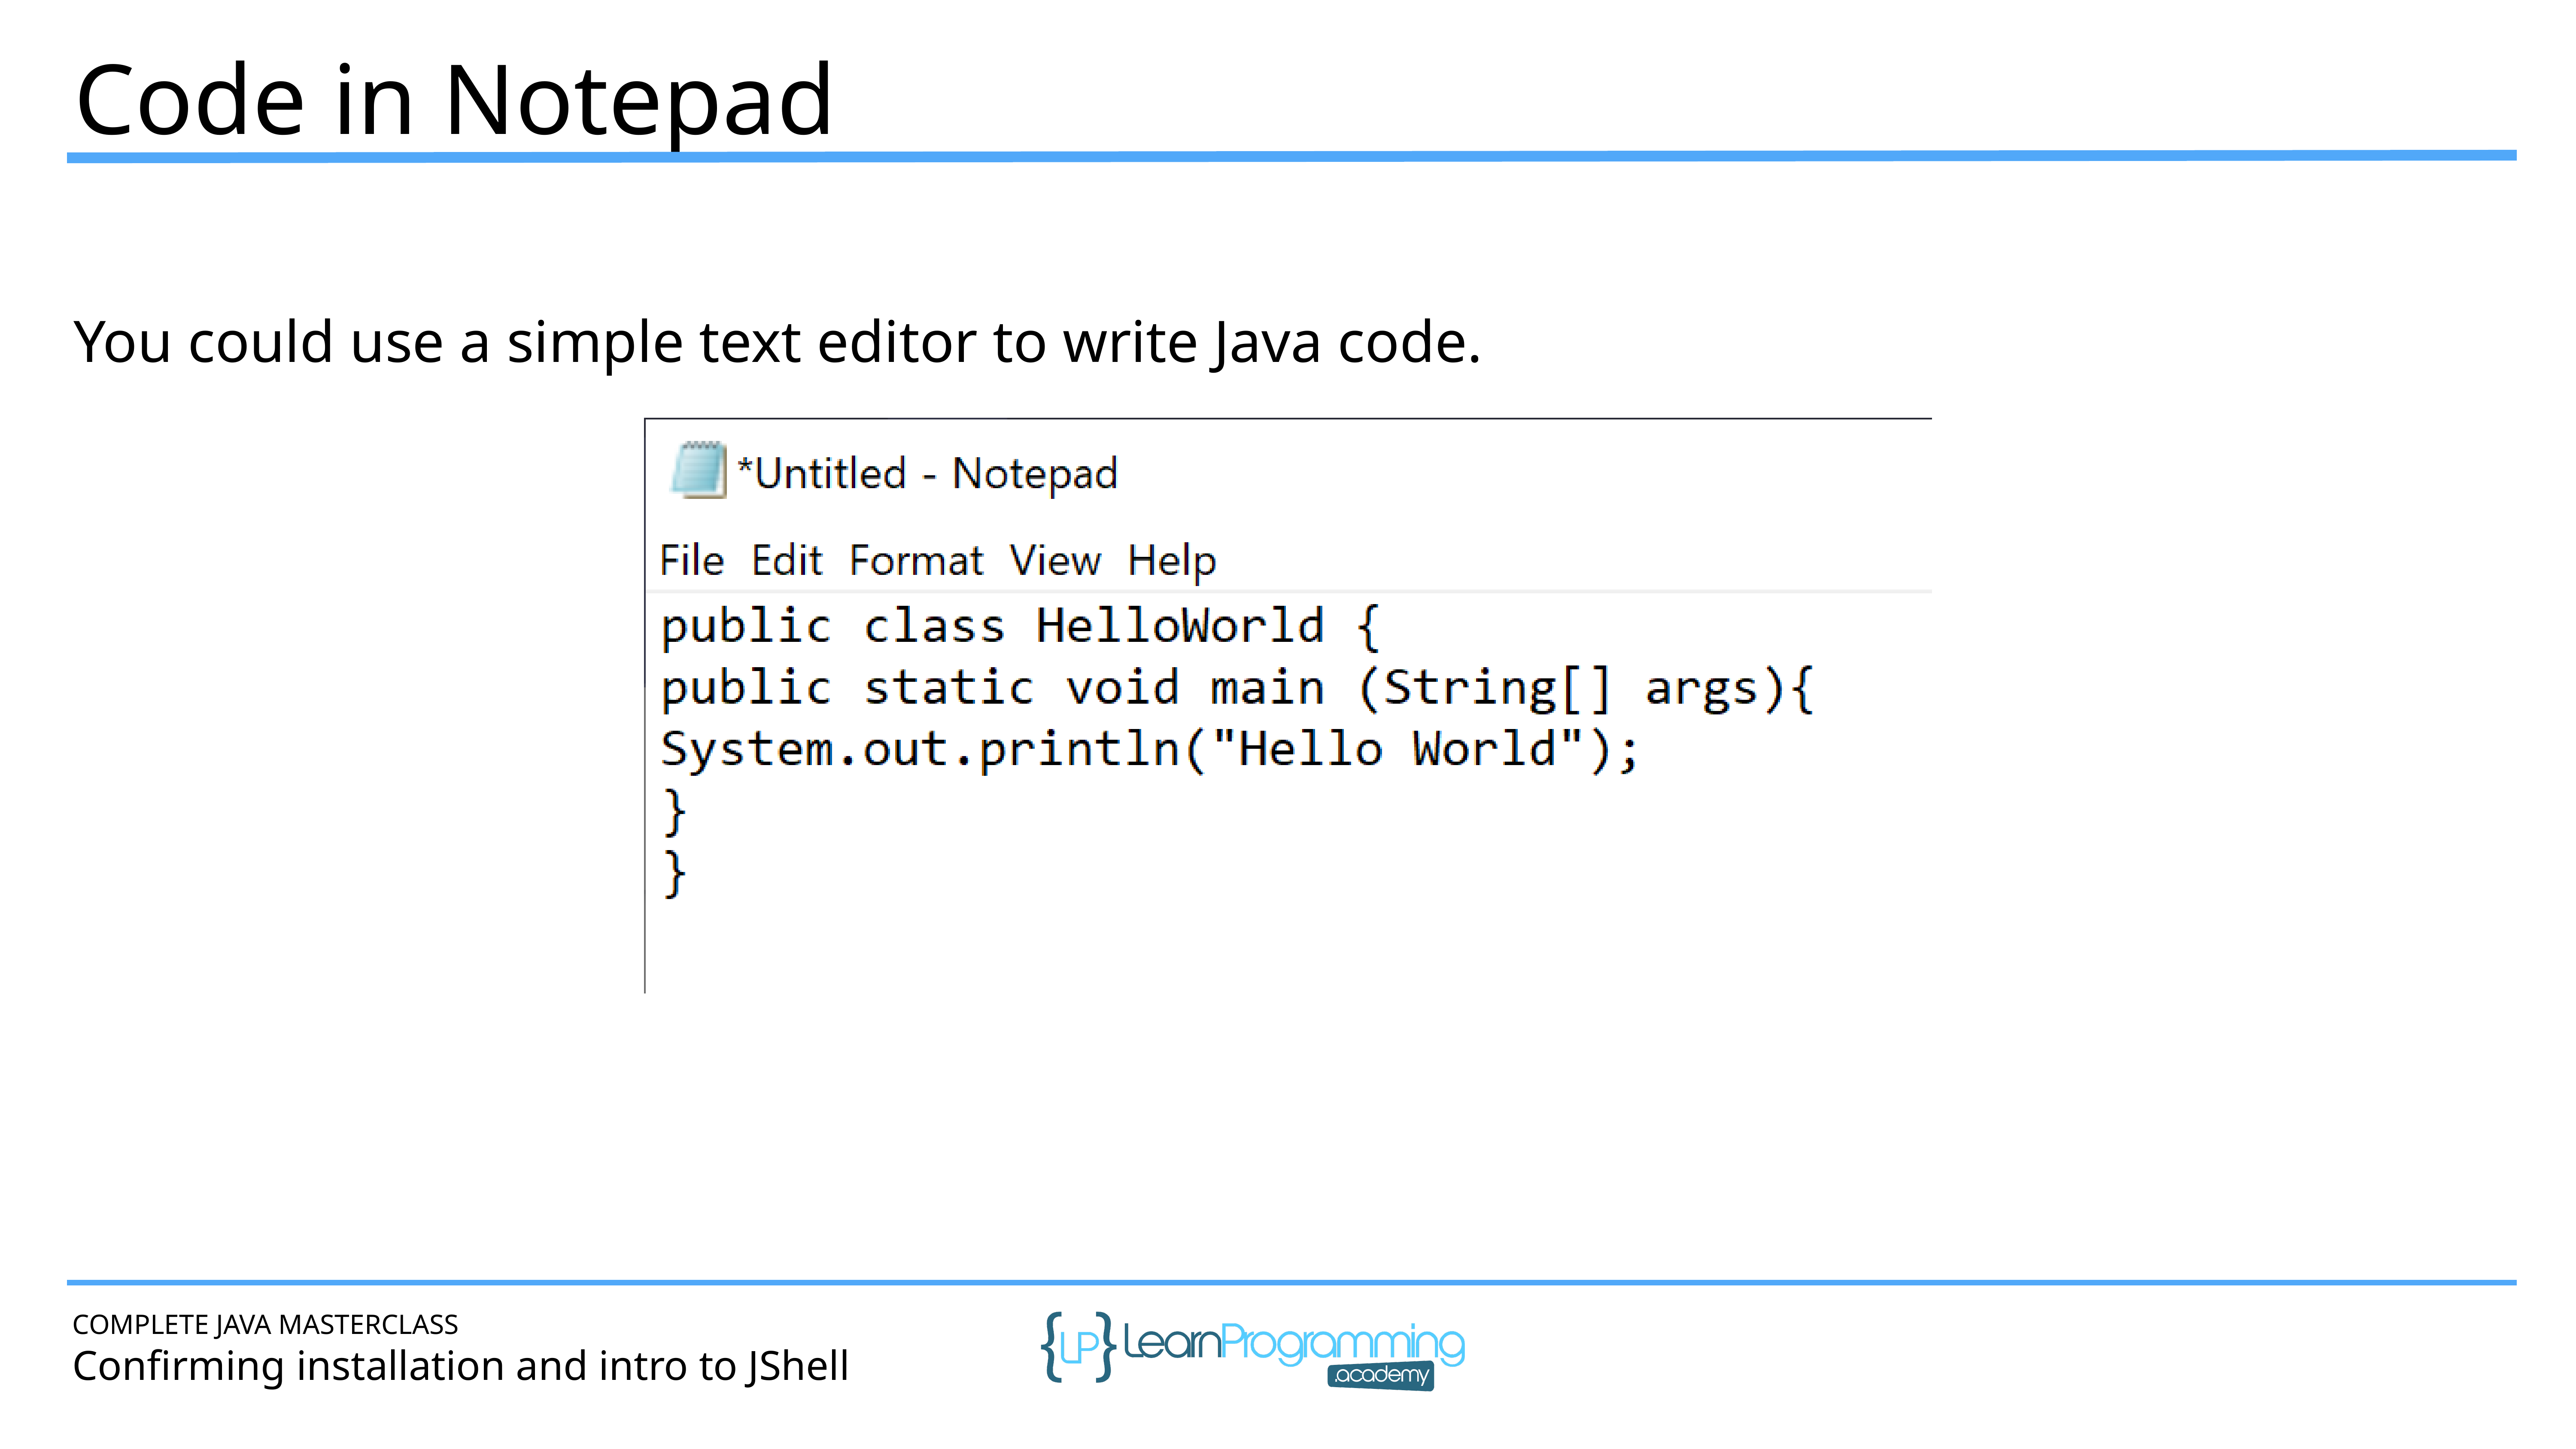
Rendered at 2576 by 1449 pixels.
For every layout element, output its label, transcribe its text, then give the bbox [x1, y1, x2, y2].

picture [1032, 1302, 1477, 1400]
picture [644, 418, 1932, 993]
text_box Code in Notepad [68, 32, 867, 159]
text_box You could use a simple text editor to write Java code. [67, 301, 2517, 1139]
text_box COMPLETE JAVA MASTERCLASS Confirming installation and intro to JShell [67, 1302, 1030, 1394]
